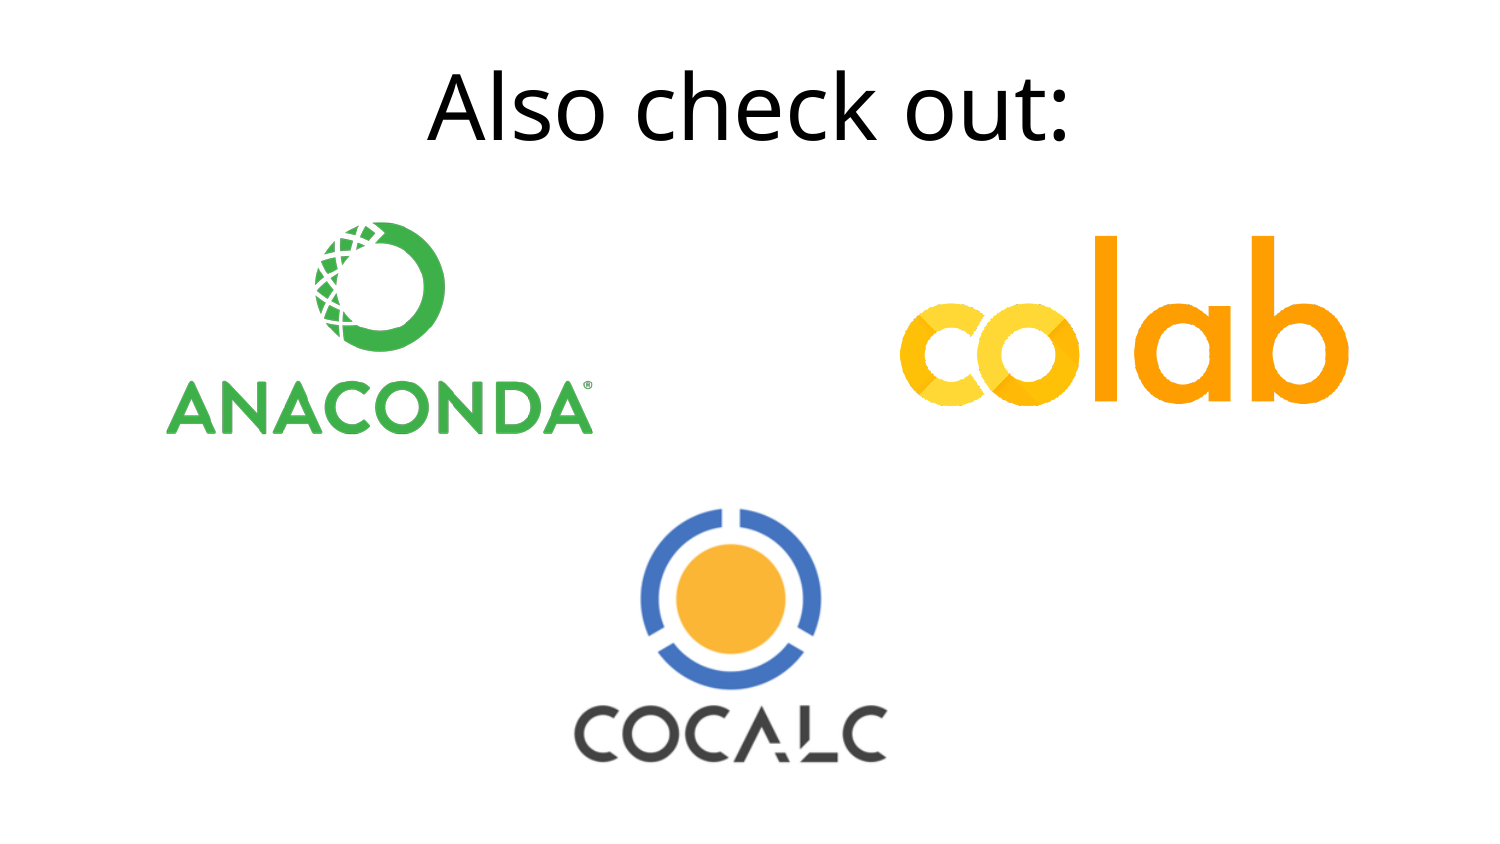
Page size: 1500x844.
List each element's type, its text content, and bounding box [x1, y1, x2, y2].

picture [837, 200, 1411, 455]
picture [562, 492, 901, 773]
title Also check out: [75, 33, 1425, 175]
picture [162, 218, 601, 437]
